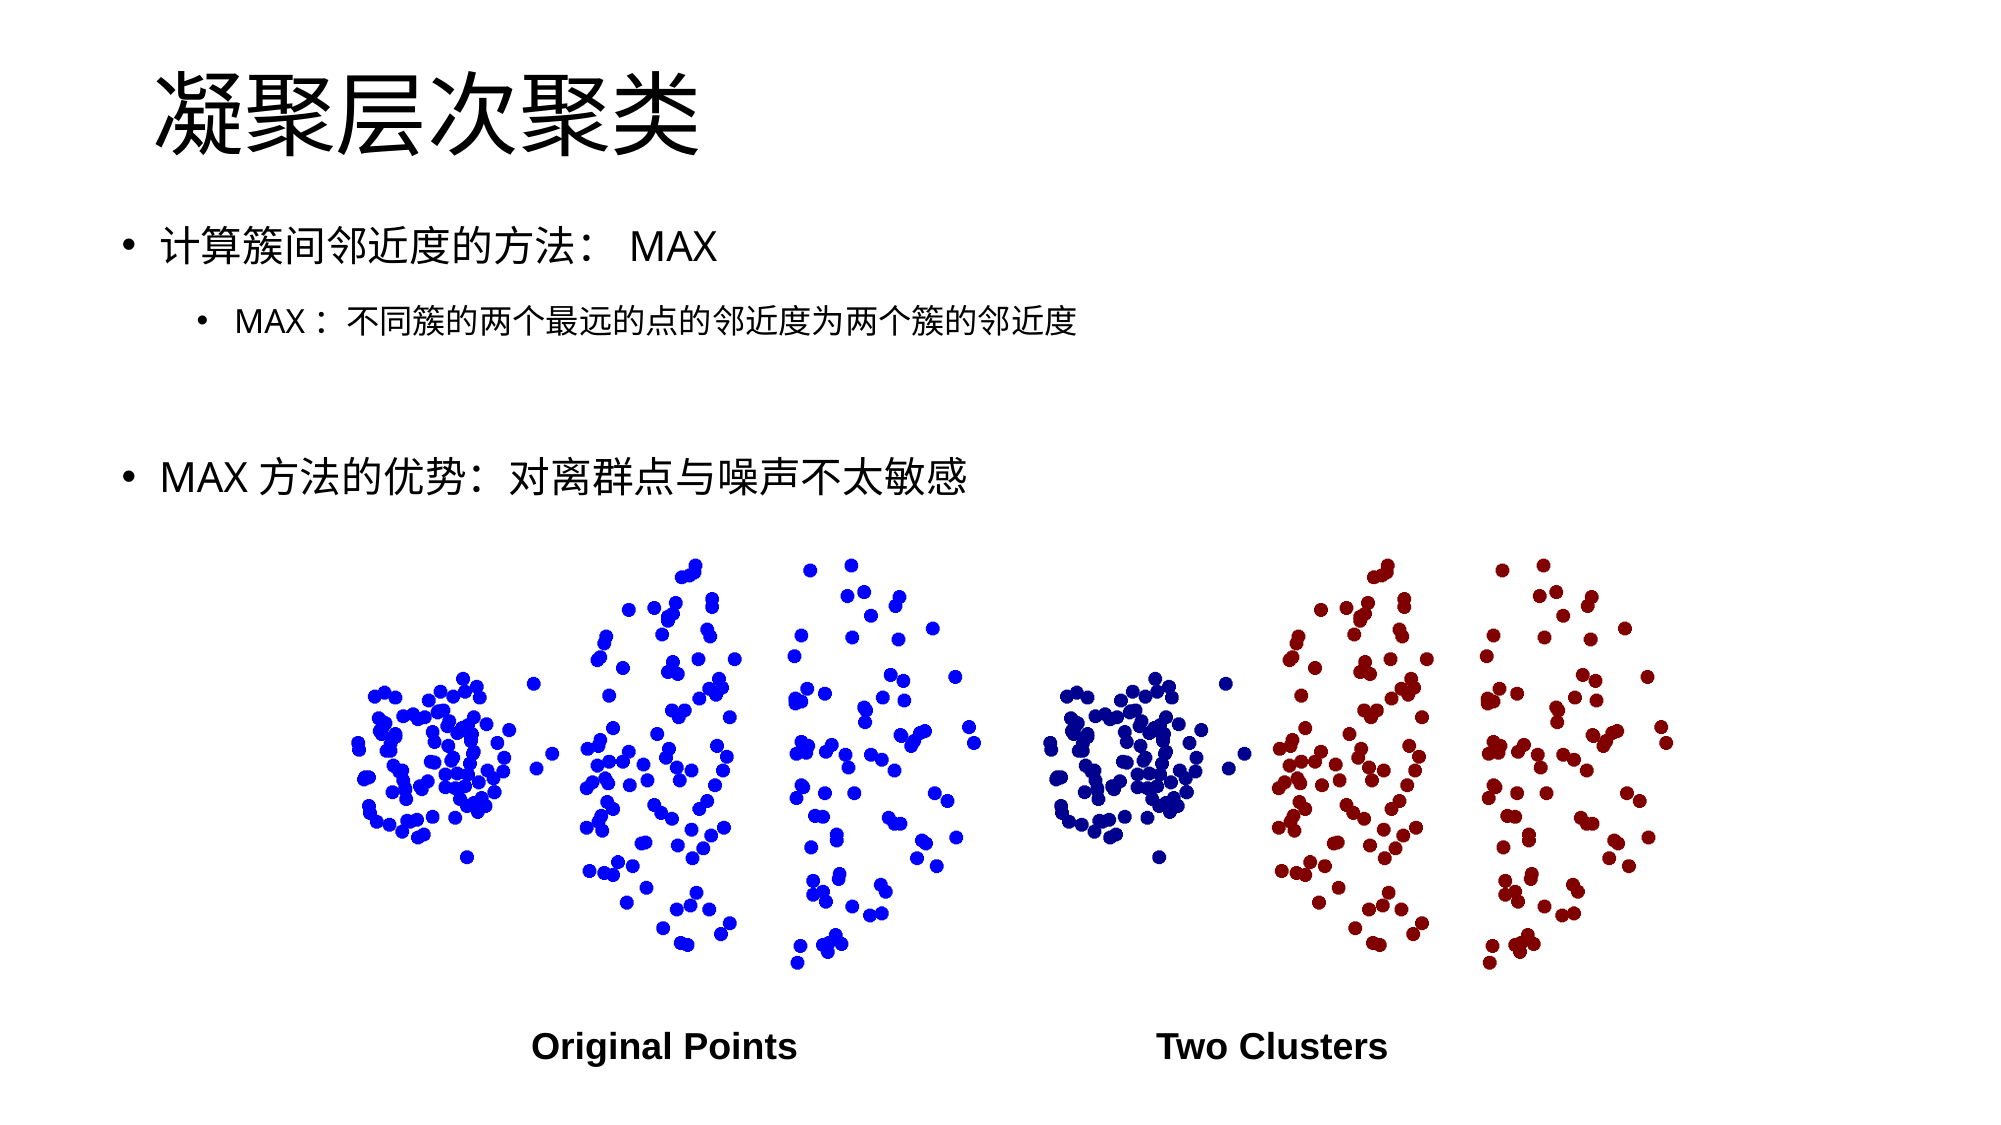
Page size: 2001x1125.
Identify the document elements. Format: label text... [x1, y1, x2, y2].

picture [254, 474, 1743, 1076]
list 计算簇间邻近度的方法：MAX MAX：不同簇的两个最远的点的邻近度为两个簇的邻近度 MAX方法的优势：对离群点与噪声不太敏感 [106, 186, 1894, 1023]
title 凝聚层次聚类 [137, 10, 1863, 186]
